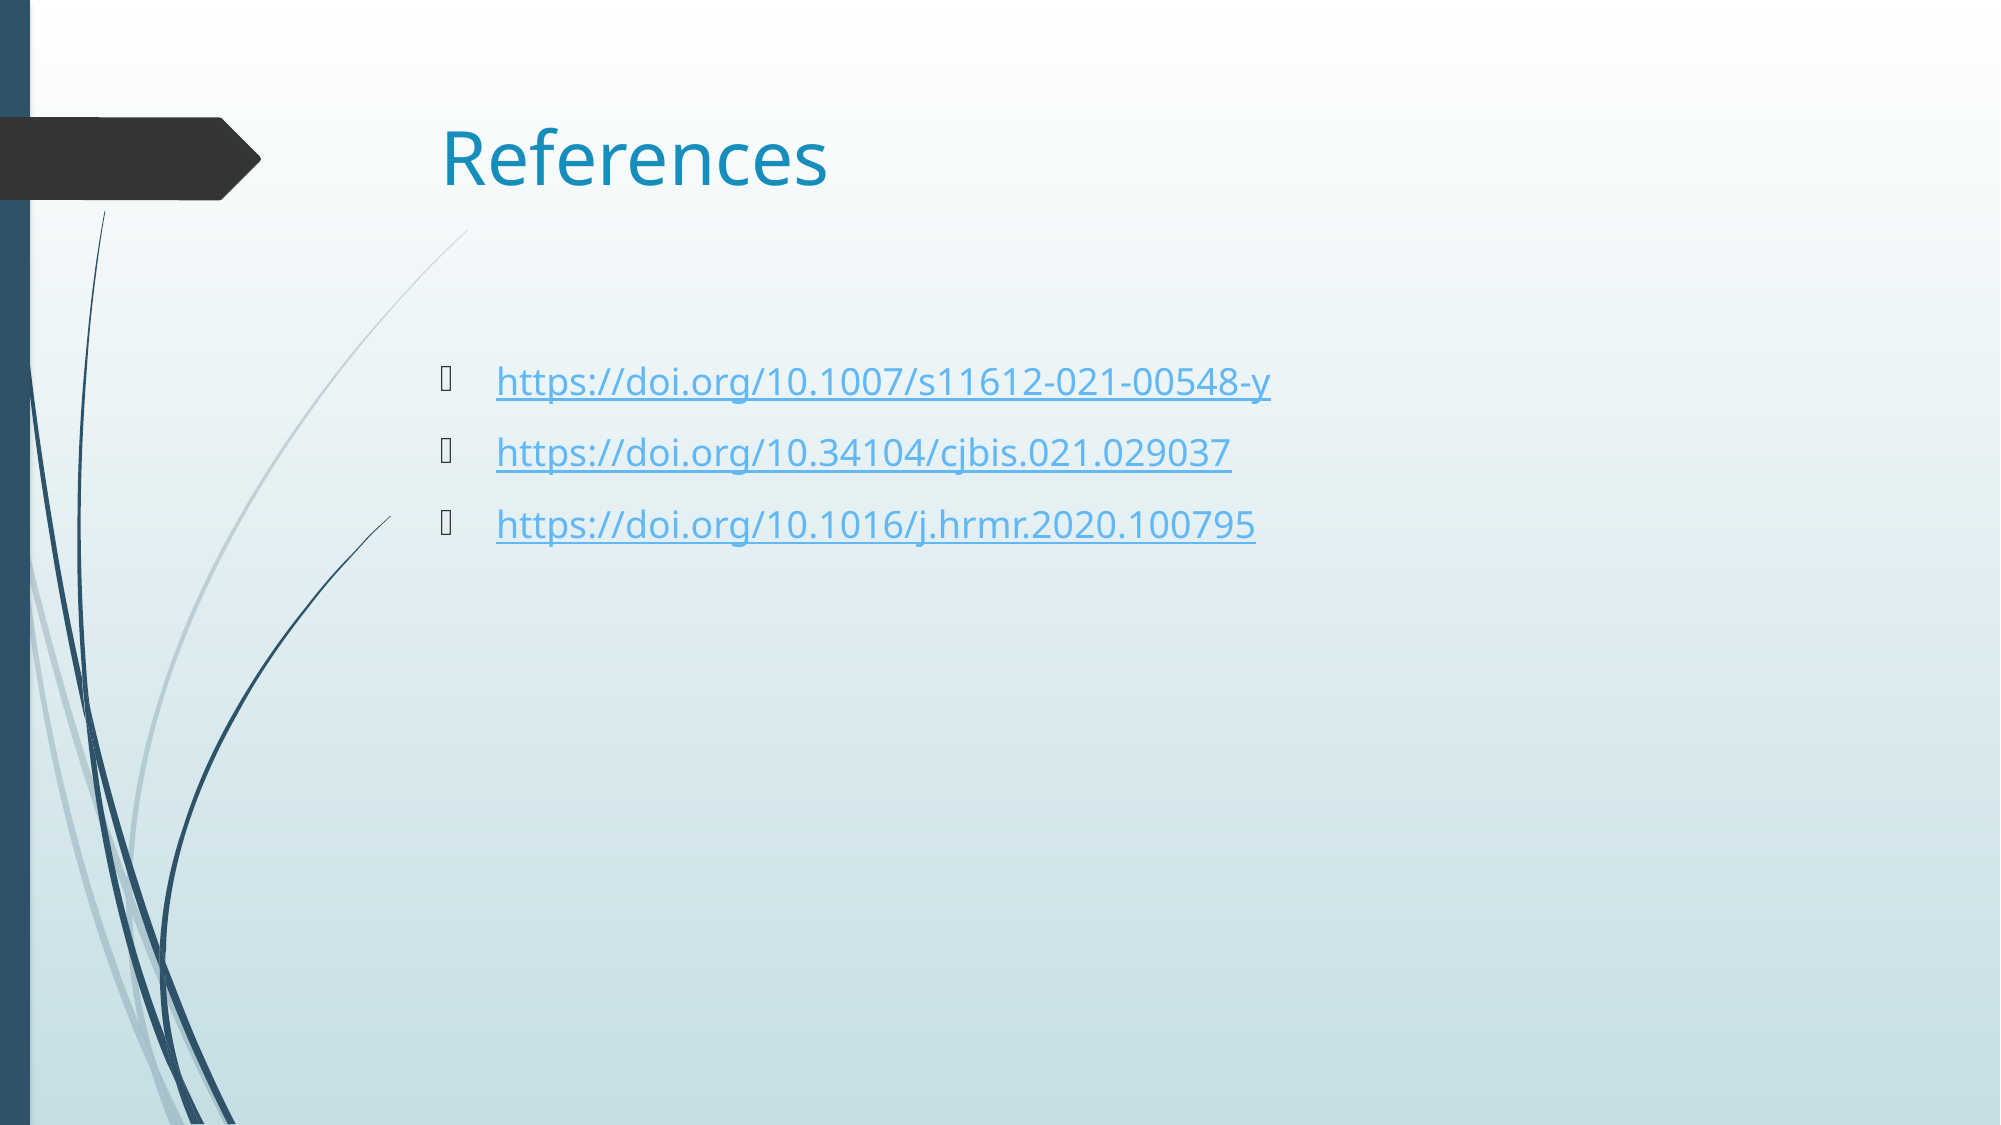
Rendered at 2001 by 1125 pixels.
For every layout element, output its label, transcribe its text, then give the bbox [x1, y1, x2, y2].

title References [425, 102, 1888, 313]
list https://doi.org/10.1007/s11612-021-00548-y https://doi.org/10.34104/cjbis.021.029037 https://doi.org/10.1016/j.hrmr.2020.100795 [424, 350, 1888, 970]
